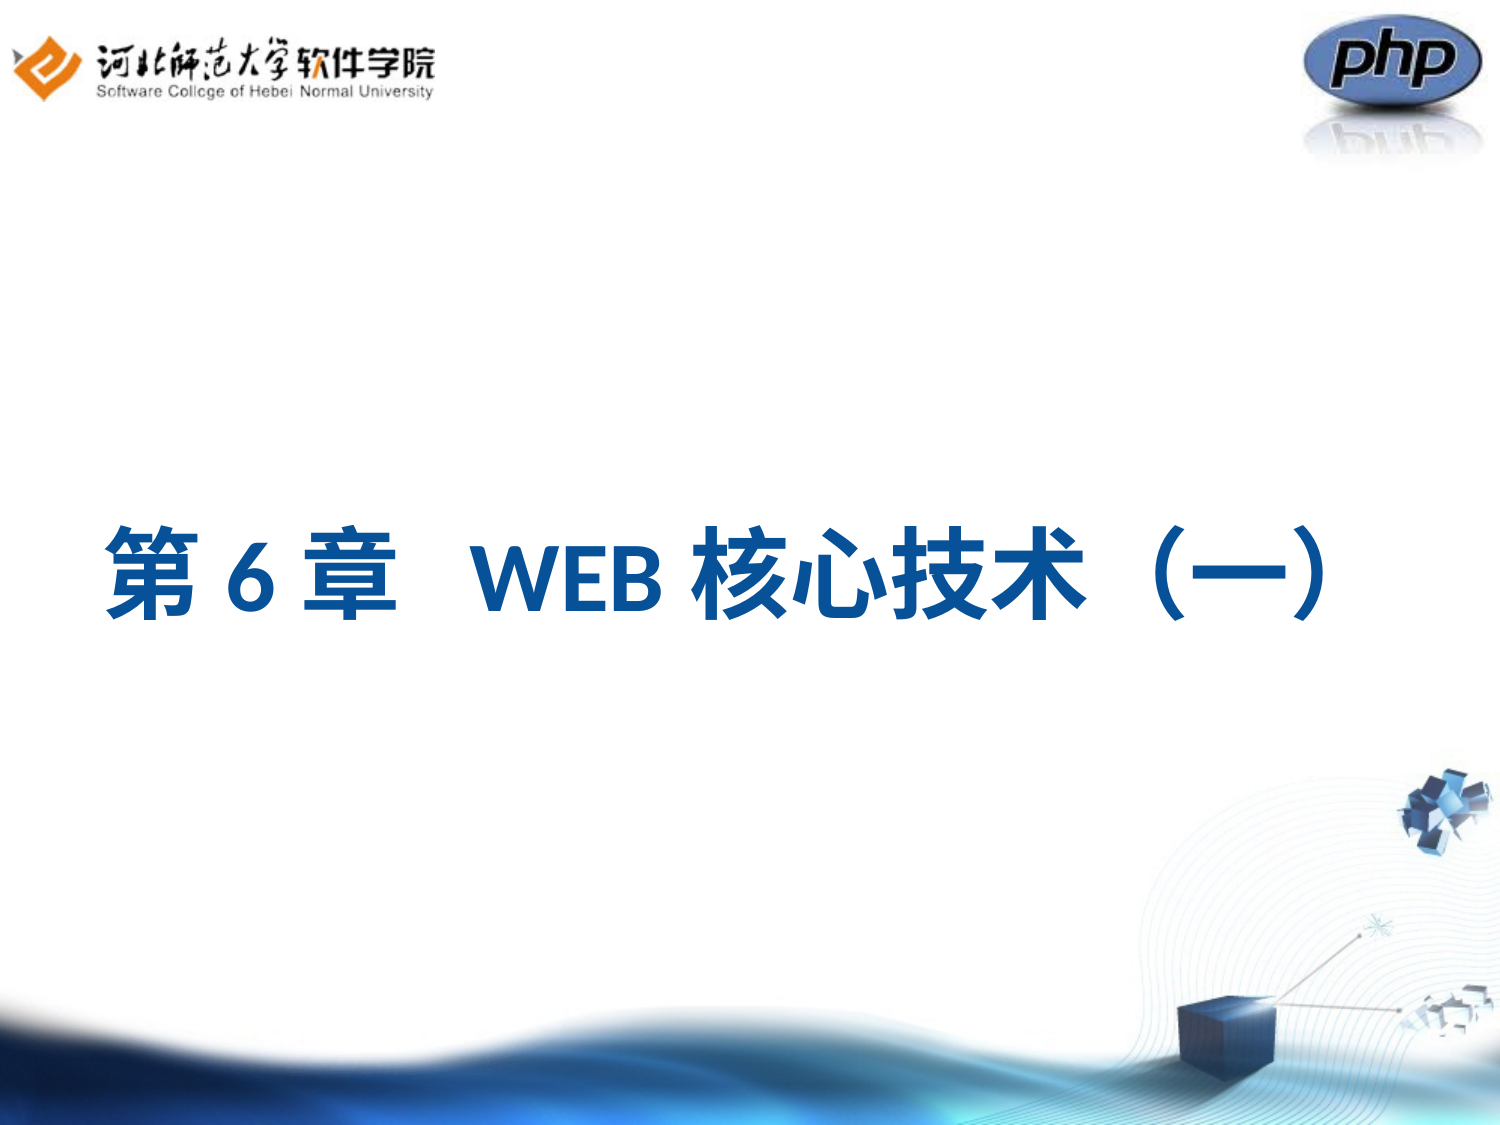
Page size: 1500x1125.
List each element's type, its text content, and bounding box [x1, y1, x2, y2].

title 第6章 WEB核心技术（一） [82, 503, 1409, 692]
picture [0, 0, 1500, 1125]
